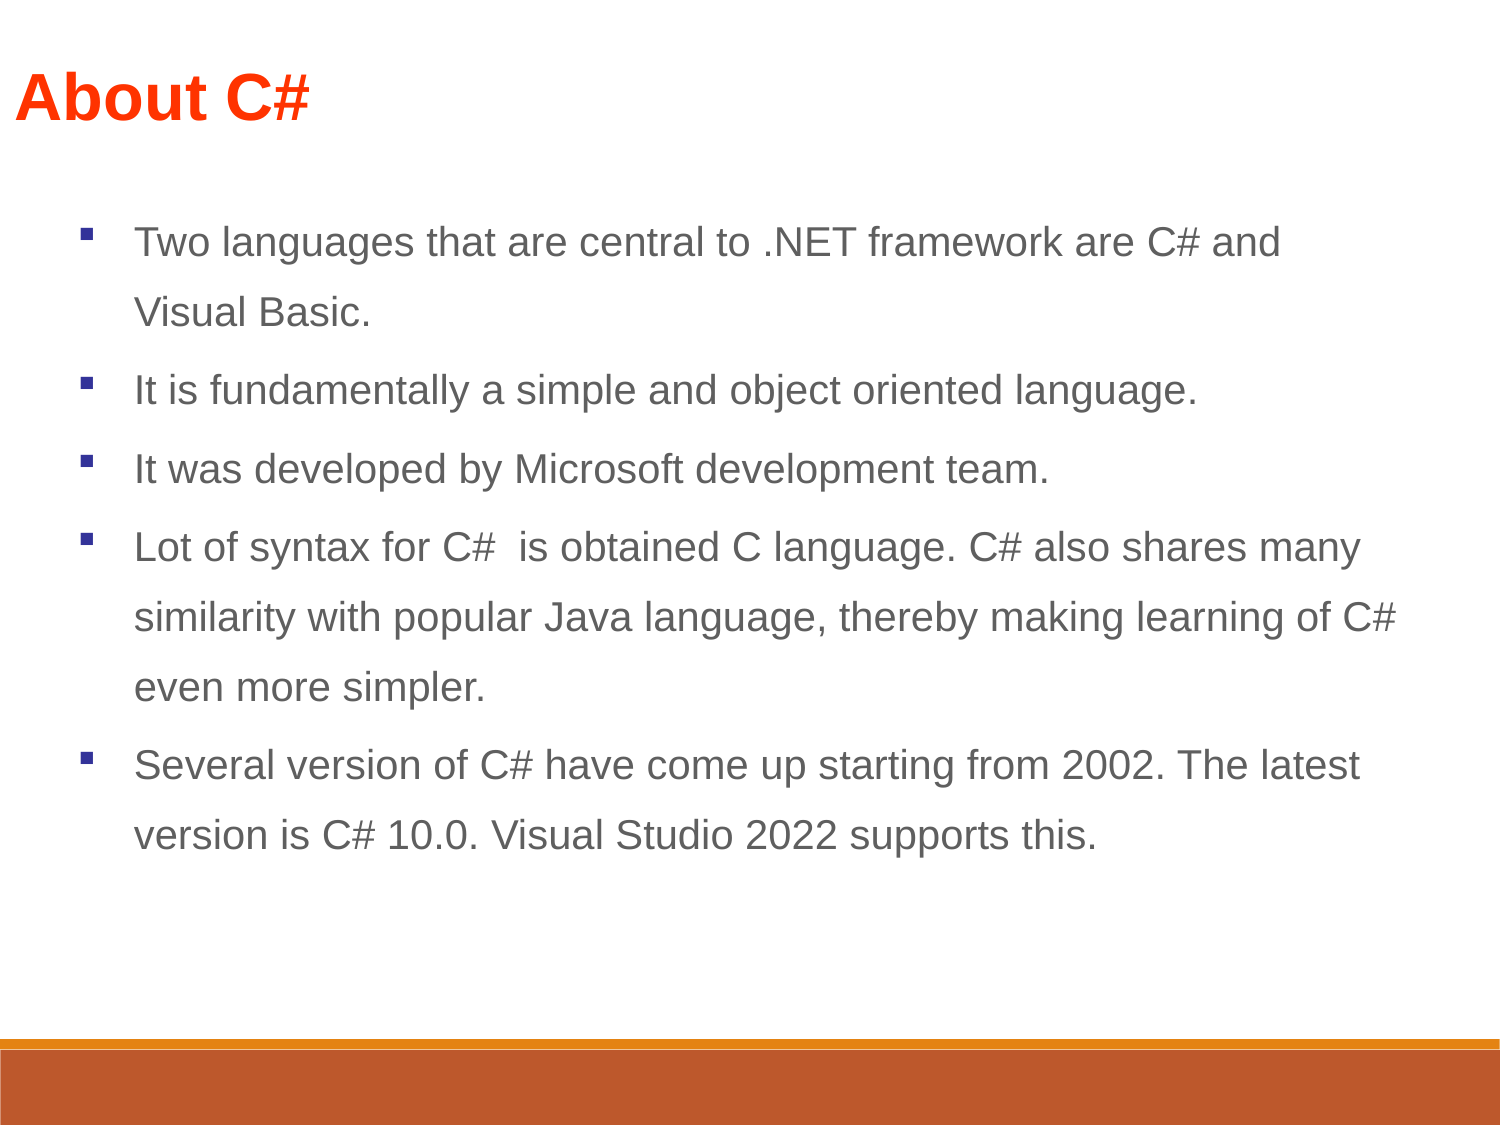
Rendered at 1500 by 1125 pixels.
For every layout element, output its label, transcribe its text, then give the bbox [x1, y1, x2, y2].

text_box Two languages that are central to .NET framework are C# and Visual Basic. It is fundamentally a simple and object oriented language. It was developed by Microsoft development team. Lot of syntax for C# is obtained C language. C# also shares many similarity with popular Java language, thereby making learning of C# even more simpler. Several version of C# have come up starting from 2002. The latest version is C# 10.0. Visual Studio 2022 supports this. [62, 187, 1421, 1029]
text_box About C# [0, 36, 1360, 151]
